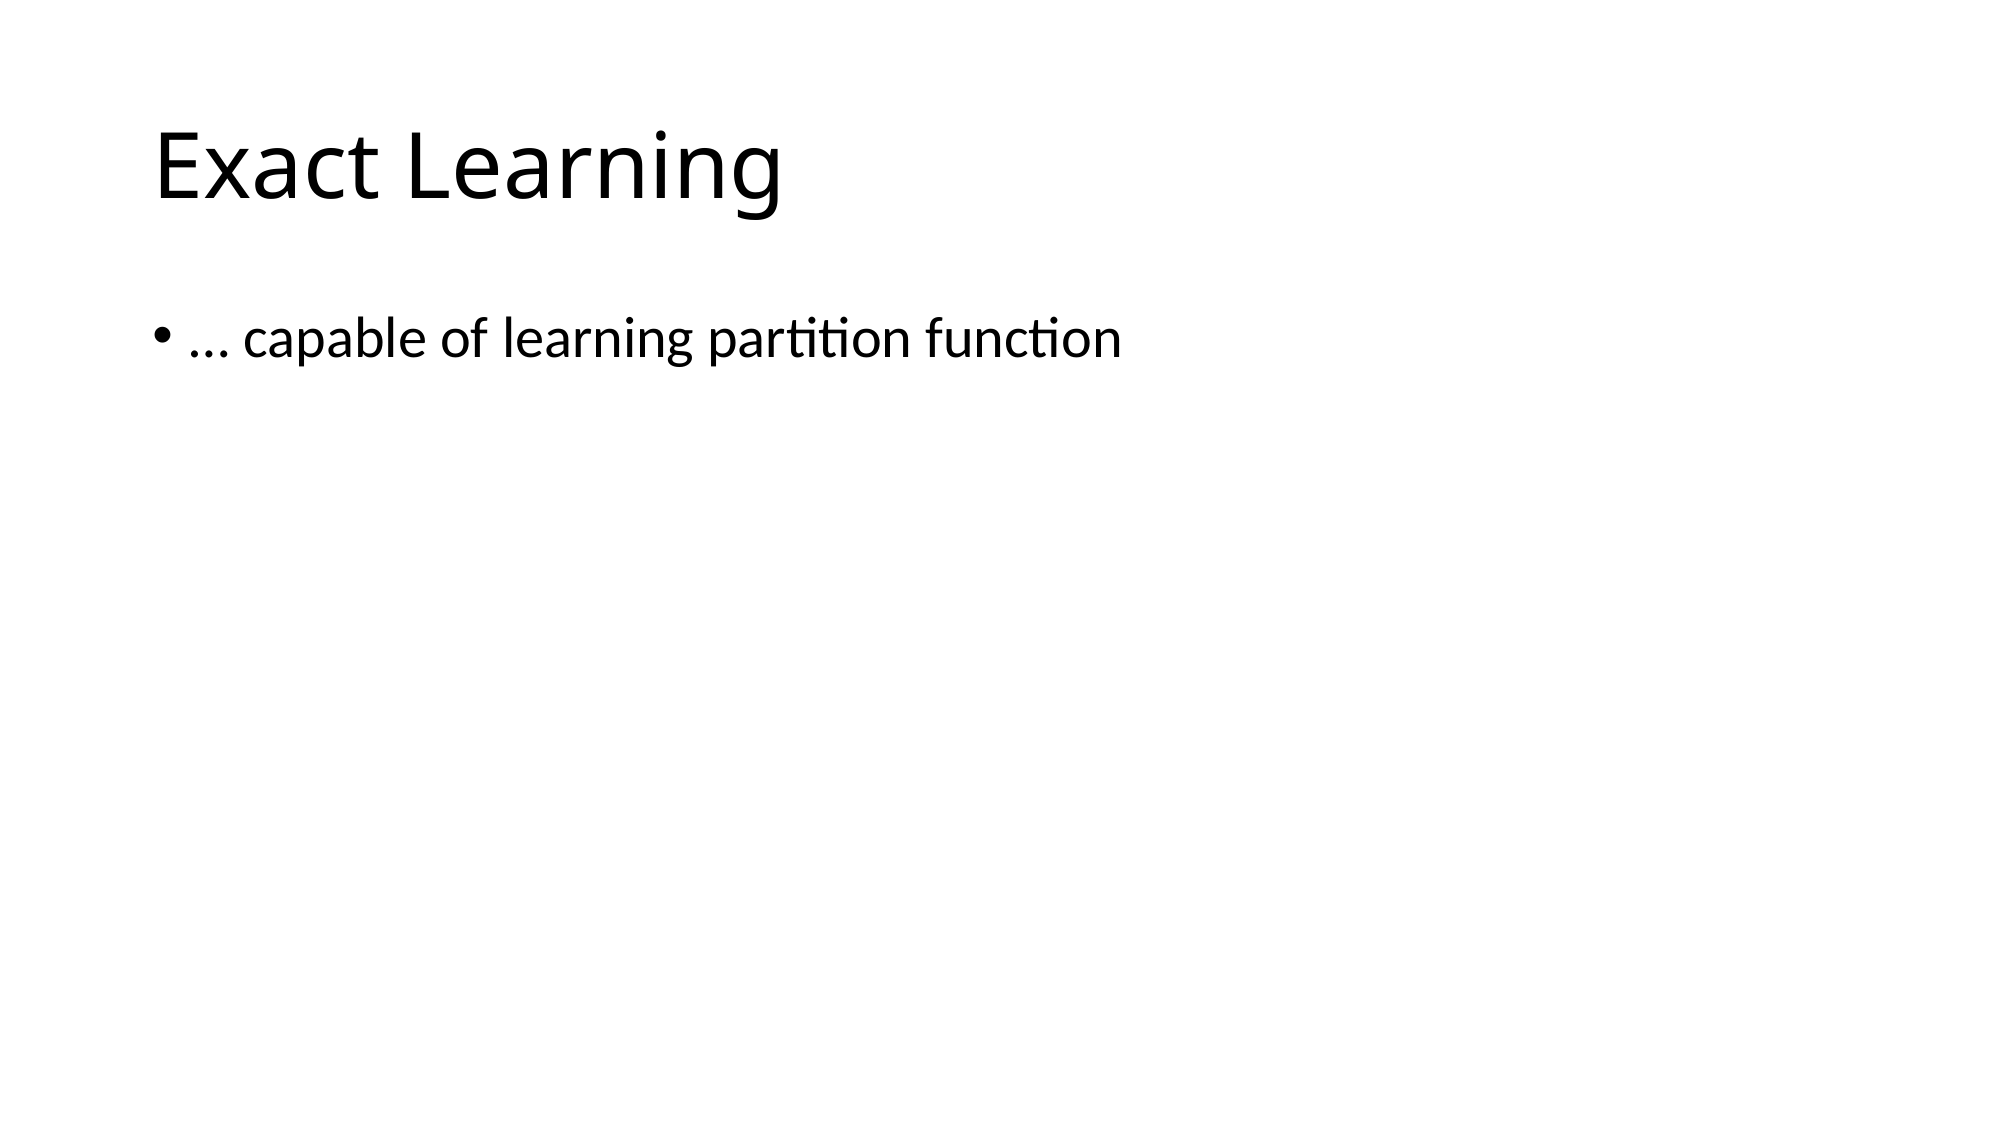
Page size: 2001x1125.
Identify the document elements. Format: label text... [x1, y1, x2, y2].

list … capable of learning partition function [137, 299, 1863, 1014]
title Exact Learning [137, 59, 1863, 278]
